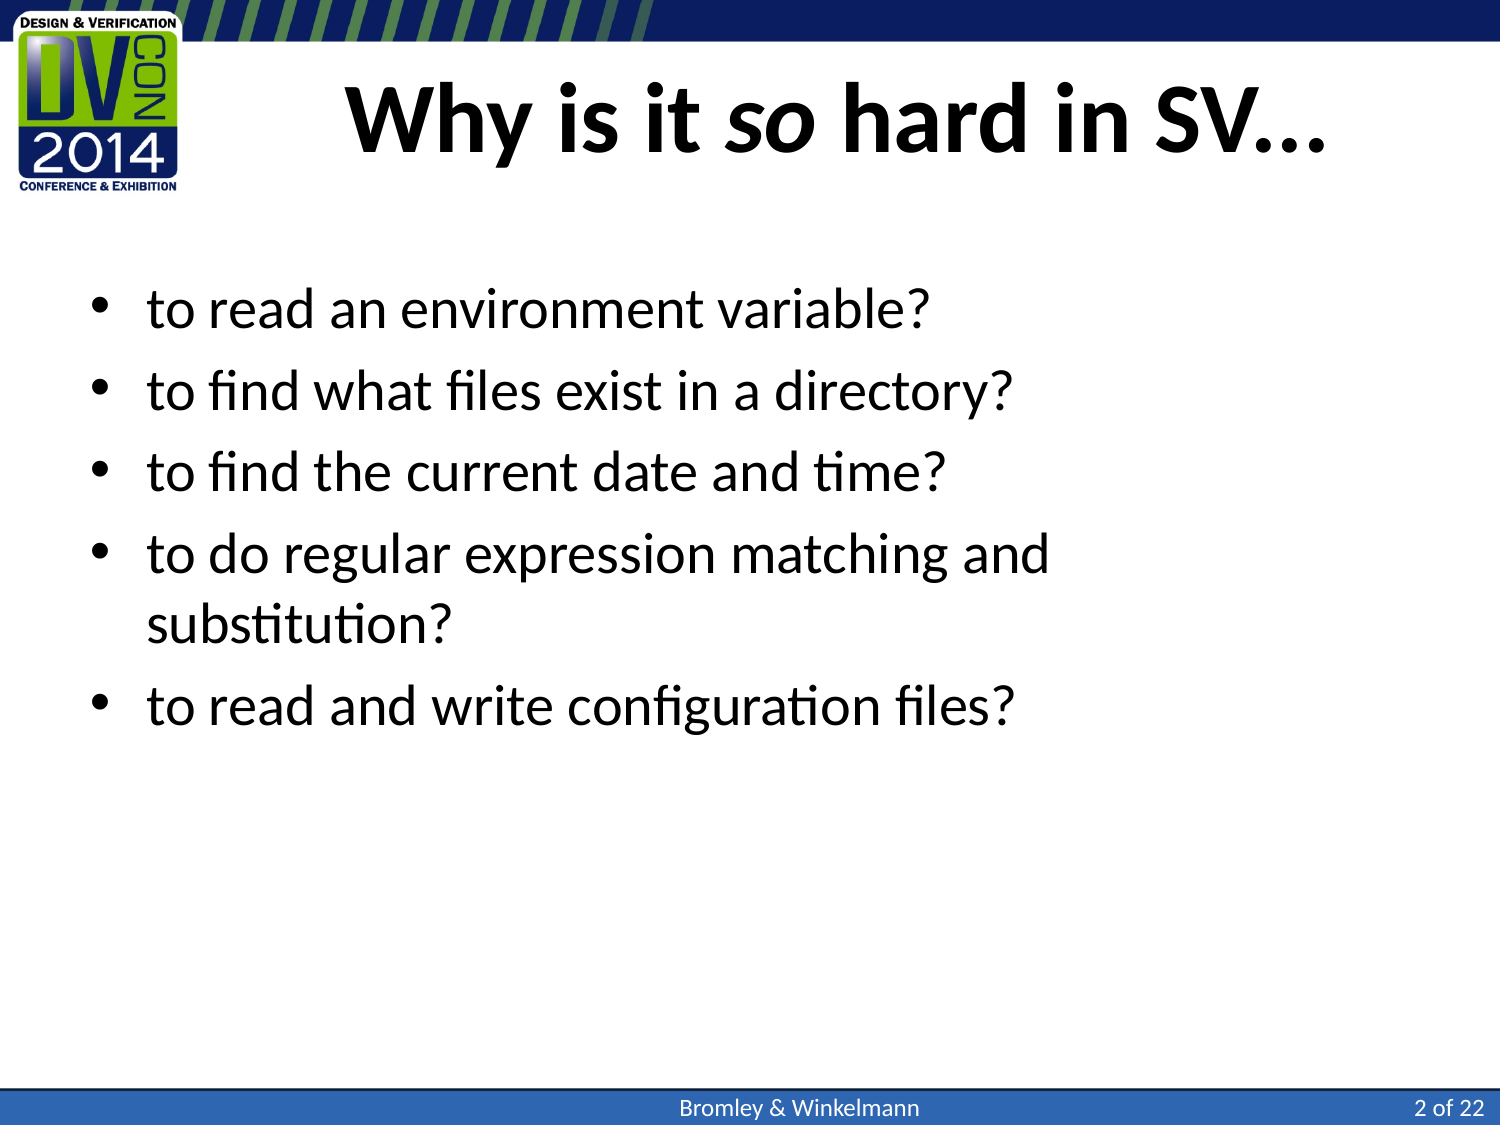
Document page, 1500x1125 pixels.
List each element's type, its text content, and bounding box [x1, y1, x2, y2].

title Why is it so hard in SV... [187, 45, 1488, 188]
picture [0, 0, 1500, 1125]
list to read an environment variable? to find what files exist in a directory? to find the current date and time? to do regular expression matching and substitution? to read and write configuration files? [75, 262, 1100, 1005]
